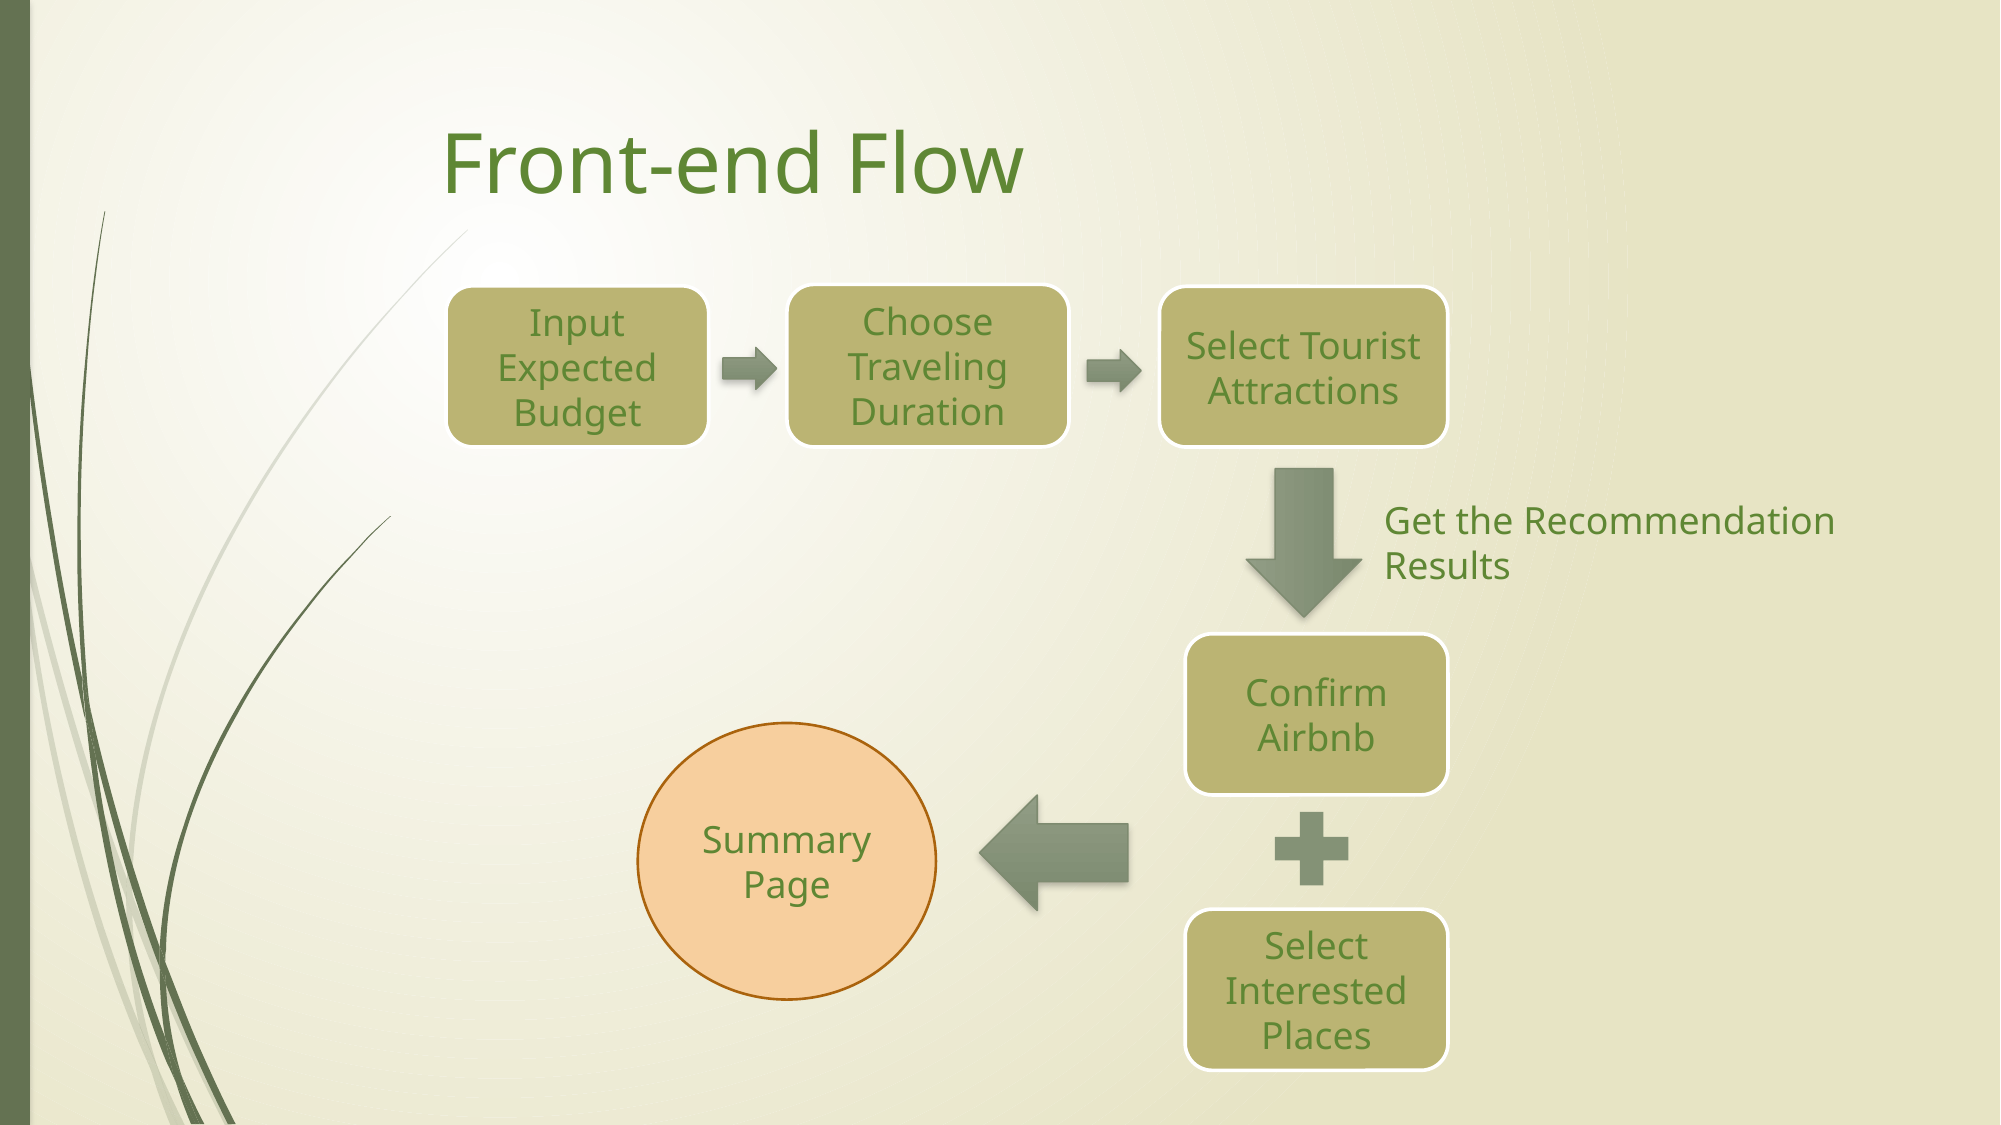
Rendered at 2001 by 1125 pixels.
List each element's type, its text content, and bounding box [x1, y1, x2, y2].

text_box [978, 794, 1129, 912]
text_box Select Tourist Attractions [1157, 284, 1450, 449]
text_box Get the Recommendation Results [1369, 489, 1929, 595]
text_box Select Interested Places [1183, 907, 1450, 1073]
text_box [1086, 349, 1142, 393]
text_box Summary Page [636, 721, 938, 1001]
text_box [722, 346, 778, 390]
text_box Input Expected Budget [444, 283, 711, 449]
text_box [1273, 810, 1350, 887]
text_box Confirm Airbnb [1183, 631, 1450, 797]
text_box Choose Traveling Duration [785, 282, 1071, 449]
text_box [1245, 467, 1363, 618]
title Front-end Flow [425, 102, 1888, 313]
